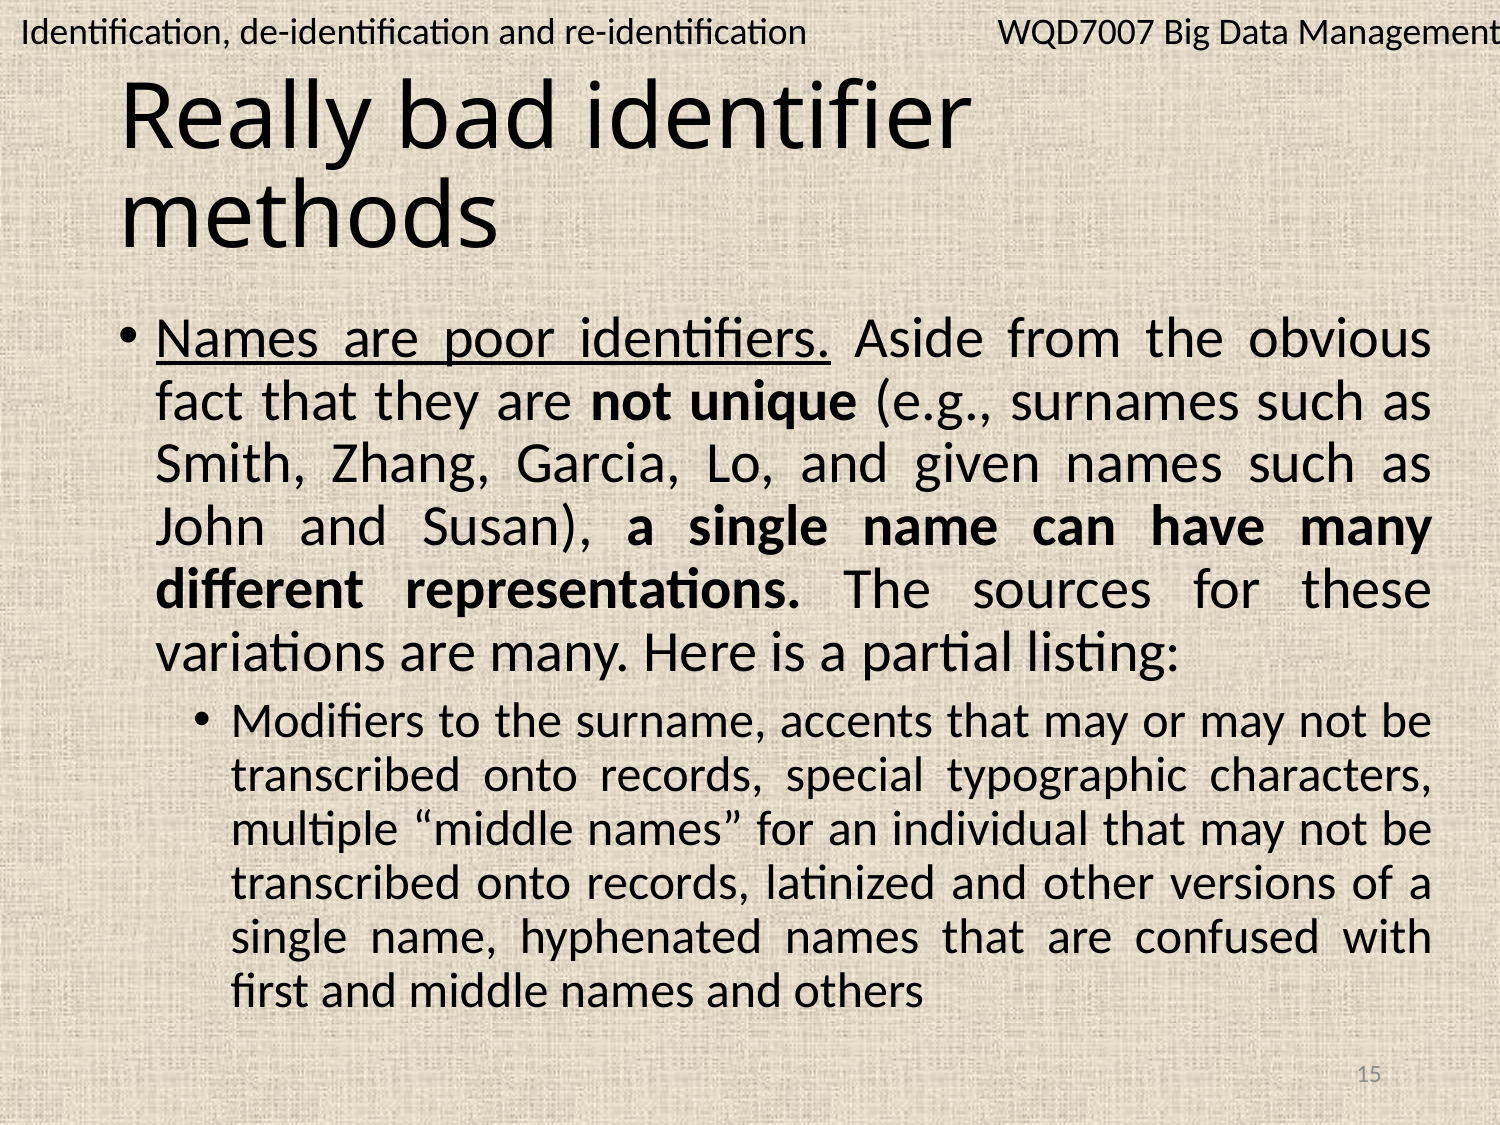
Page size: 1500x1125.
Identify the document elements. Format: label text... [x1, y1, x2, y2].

title Really bad identifier methods [103, 59, 1397, 278]
list Names are poor identifiers. Aside from the obvious fact that they are not unique (e.g., surnames such as Smith, Zhang, Garcia, Lo, and given names such as John and Susan), a single name can have many different representations. The sources for these variations are many. Here is a partial listing: Modifiers to the surname, accents that may or may not be transcribed onto records, special typographic characters, multiple “middle names” for an individual that may not be transcribed onto records, latinized and other versions of a single name, hyphenated names that are confused with first and middle names and others [103, 299, 1449, 1125]
text_box WQD7007 Big Data Management [982, 0, 1500, 60]
slide_number 15 [1059, 1042, 1397, 1103]
text_box Identification, de-identification and re-identification [5, 0, 824, 59]
